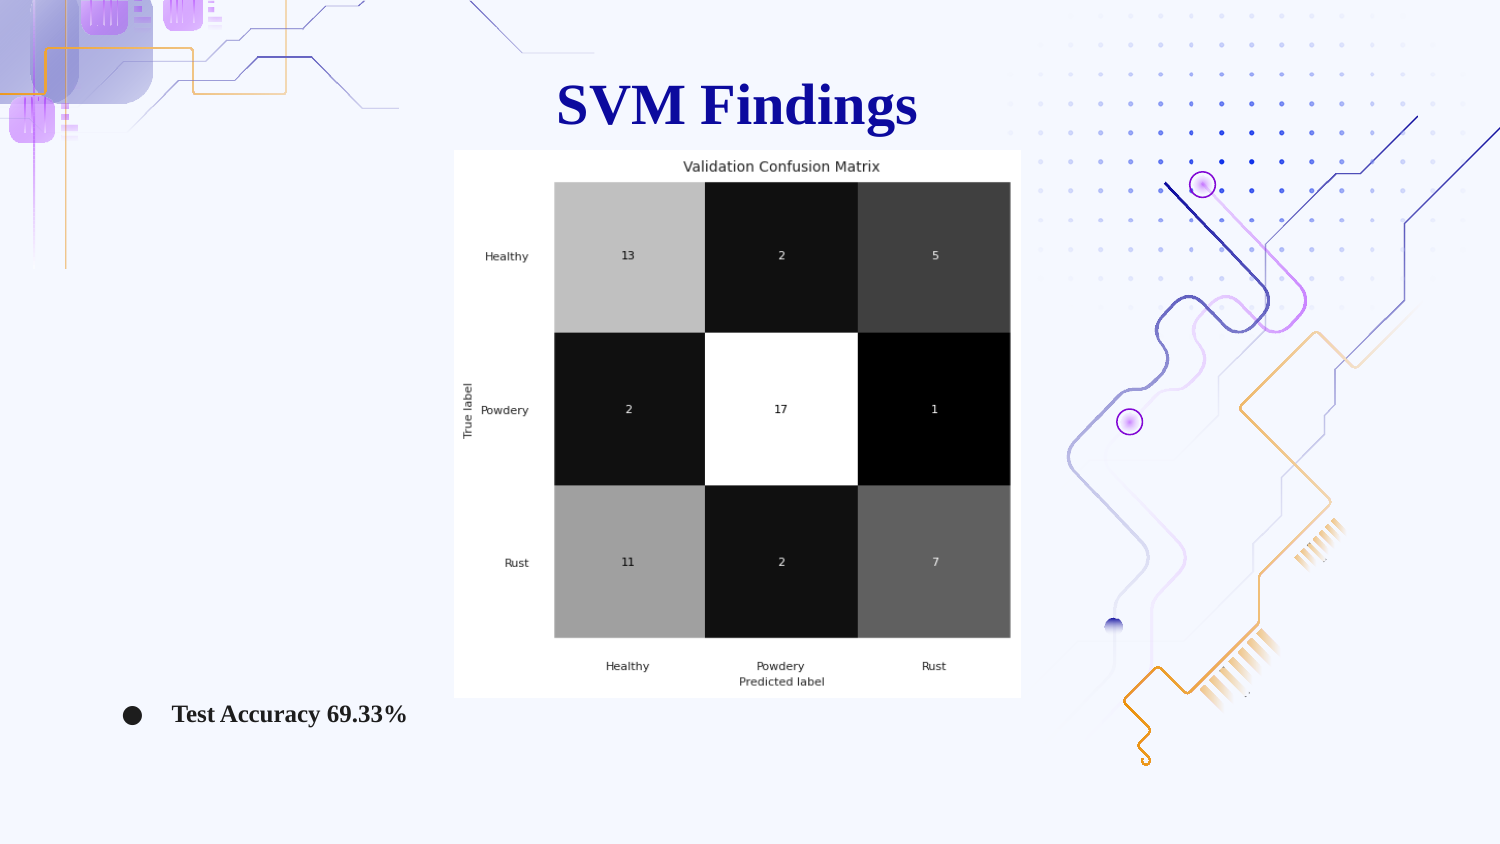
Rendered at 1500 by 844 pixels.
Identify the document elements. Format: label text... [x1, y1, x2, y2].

text_box Test Accuracy 69.33% [81, 667, 980, 752]
text_box SVM Findings [397, 58, 980, 144]
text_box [985, 0, 1500, 766]
picture [454, 150, 1021, 698]
